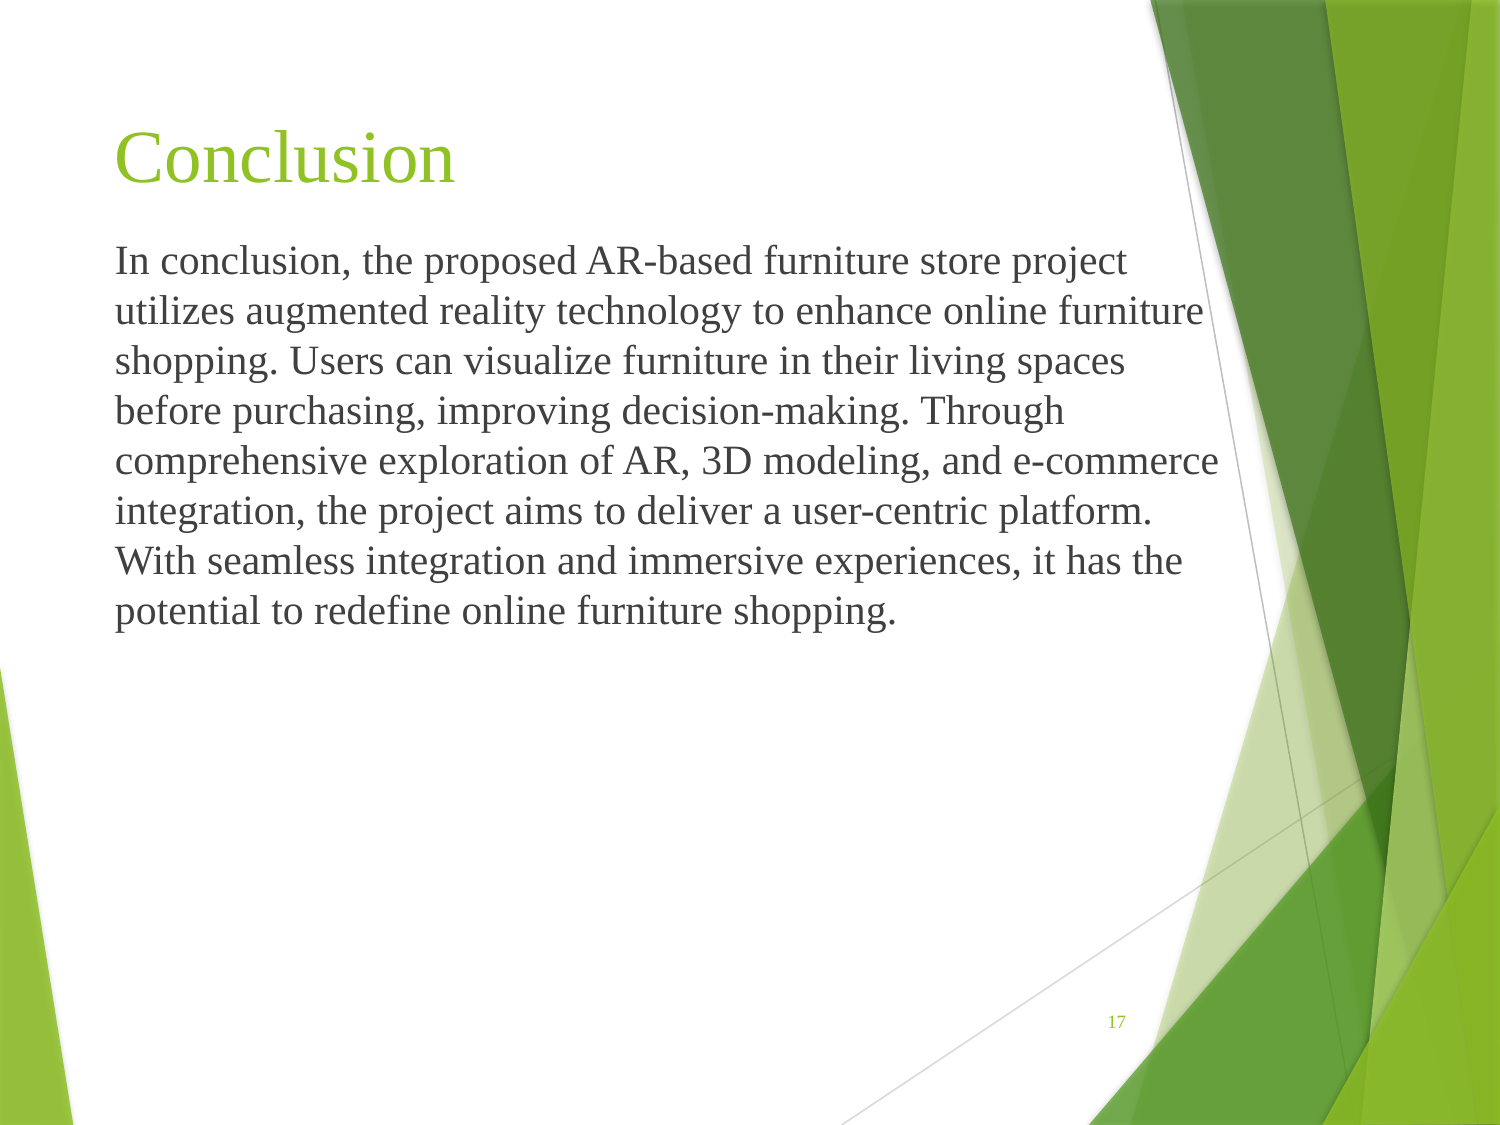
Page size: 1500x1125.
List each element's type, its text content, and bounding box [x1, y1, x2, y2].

title Conclusion [99, 99, 1142, 224]
slide_number 17 [1057, 991, 1142, 1051]
list In conclusion, the proposed AR-based furniture store project utilizes augmented reality technology to enhance online furniture shopping. Users can visualize furniture in their living spaces before purchasing, improving decision-making. Through comprehensive exploration of AR, 3D modeling, and e-commerce integration, the project aims to deliver a user-centric platform. With seamless integration and immersive experiences, it has the potential to redefine online furniture shopping. [99, 224, 1238, 825]
